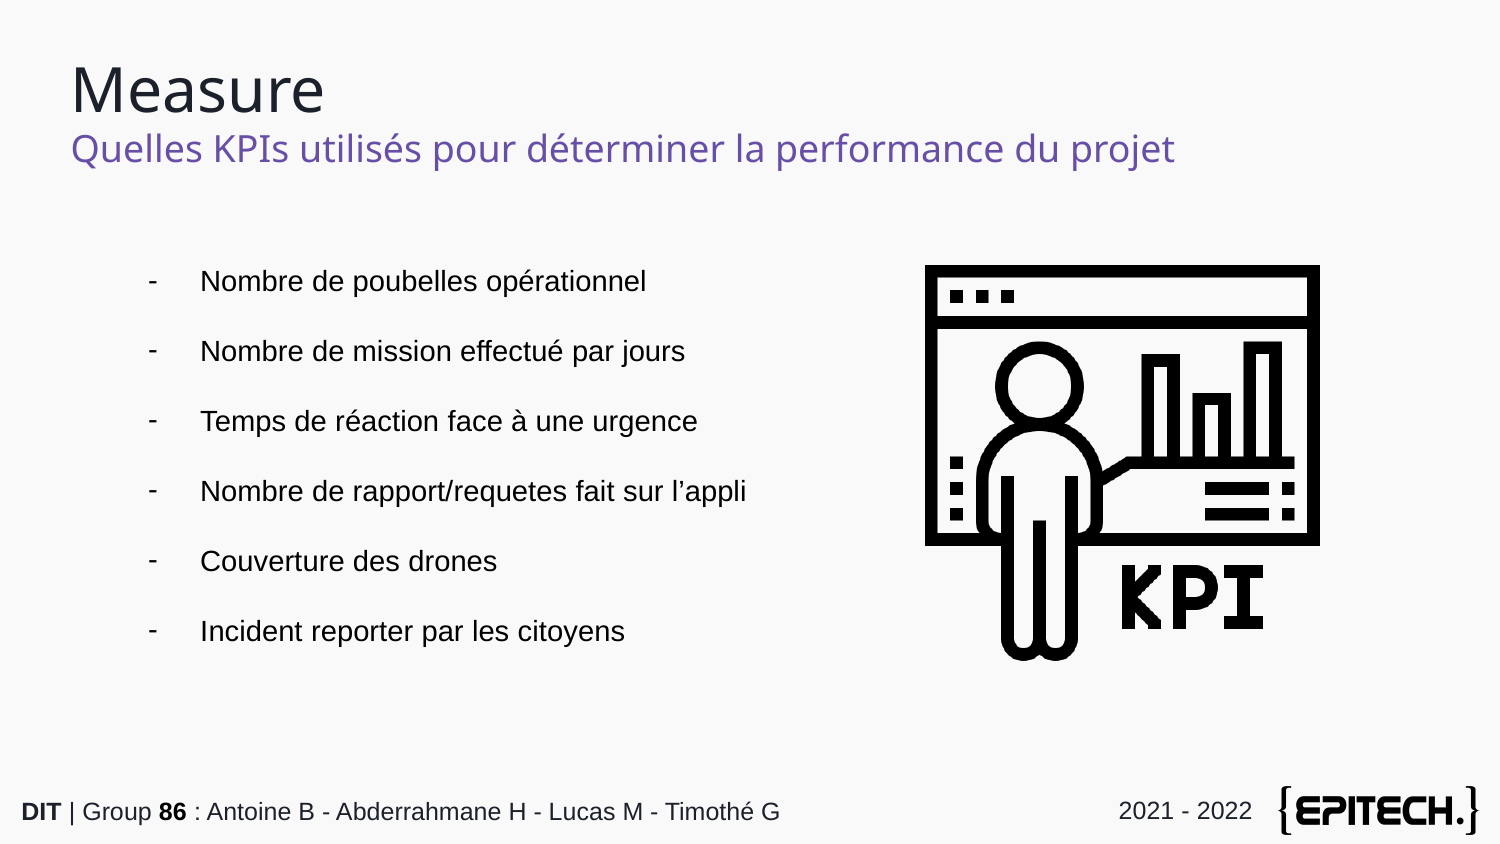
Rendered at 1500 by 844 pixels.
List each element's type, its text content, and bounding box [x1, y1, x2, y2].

picture [1277, 786, 1480, 835]
picture [918, 258, 1326, 667]
text_box Measure Quelles KPIs utilisés pour déterminer la performance du projet [55, 35, 1478, 141]
text_box Nombre de poubelles opérationnel Nombre de mission effectué par jours Temps de réaction face à une urgence Nombre de rapport/requetes fait sur l’appli Couverture des drones Incident reporter par les citoyens [110, 247, 885, 662]
text_box [60, 126, 593, 181]
